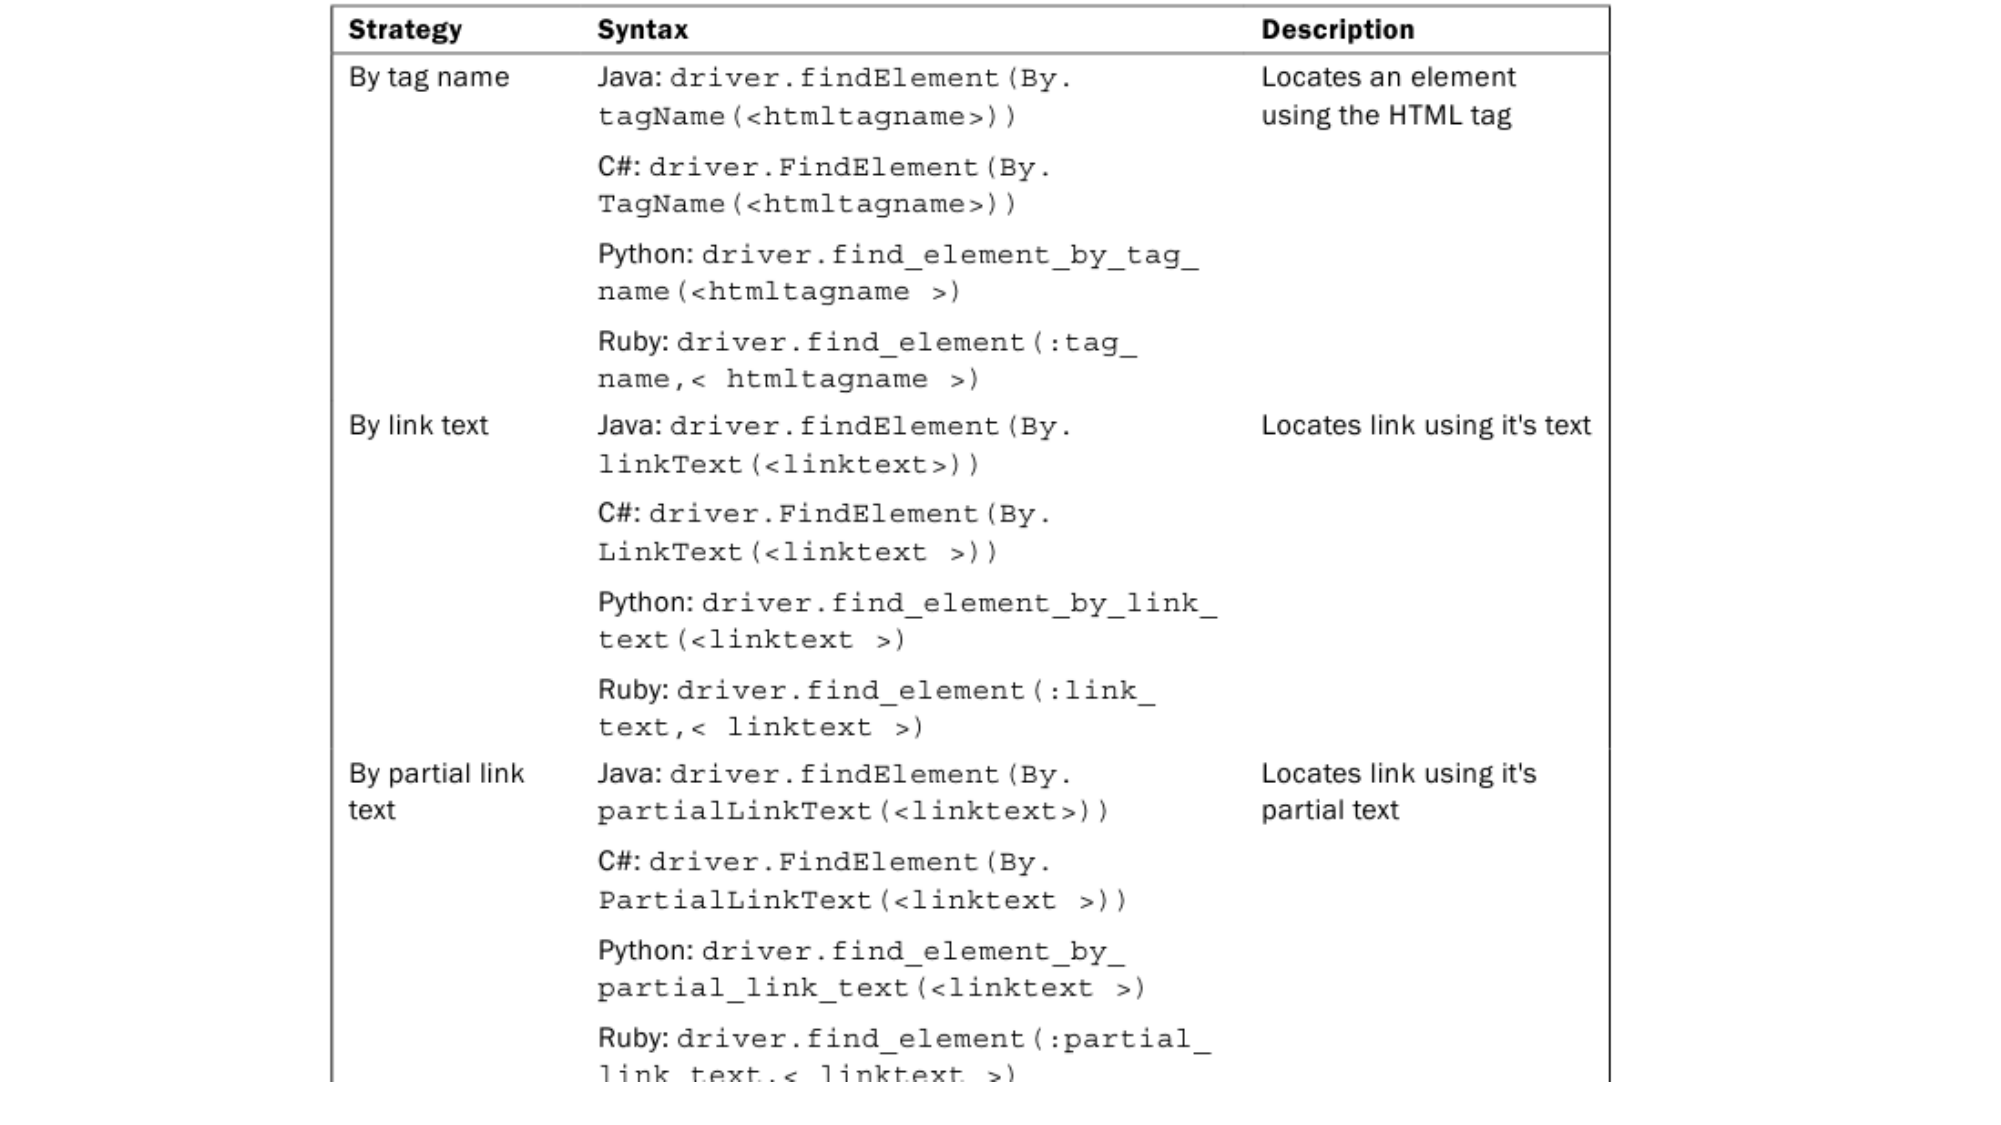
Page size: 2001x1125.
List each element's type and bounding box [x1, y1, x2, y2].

list [327, 0, 1633, 1082]
